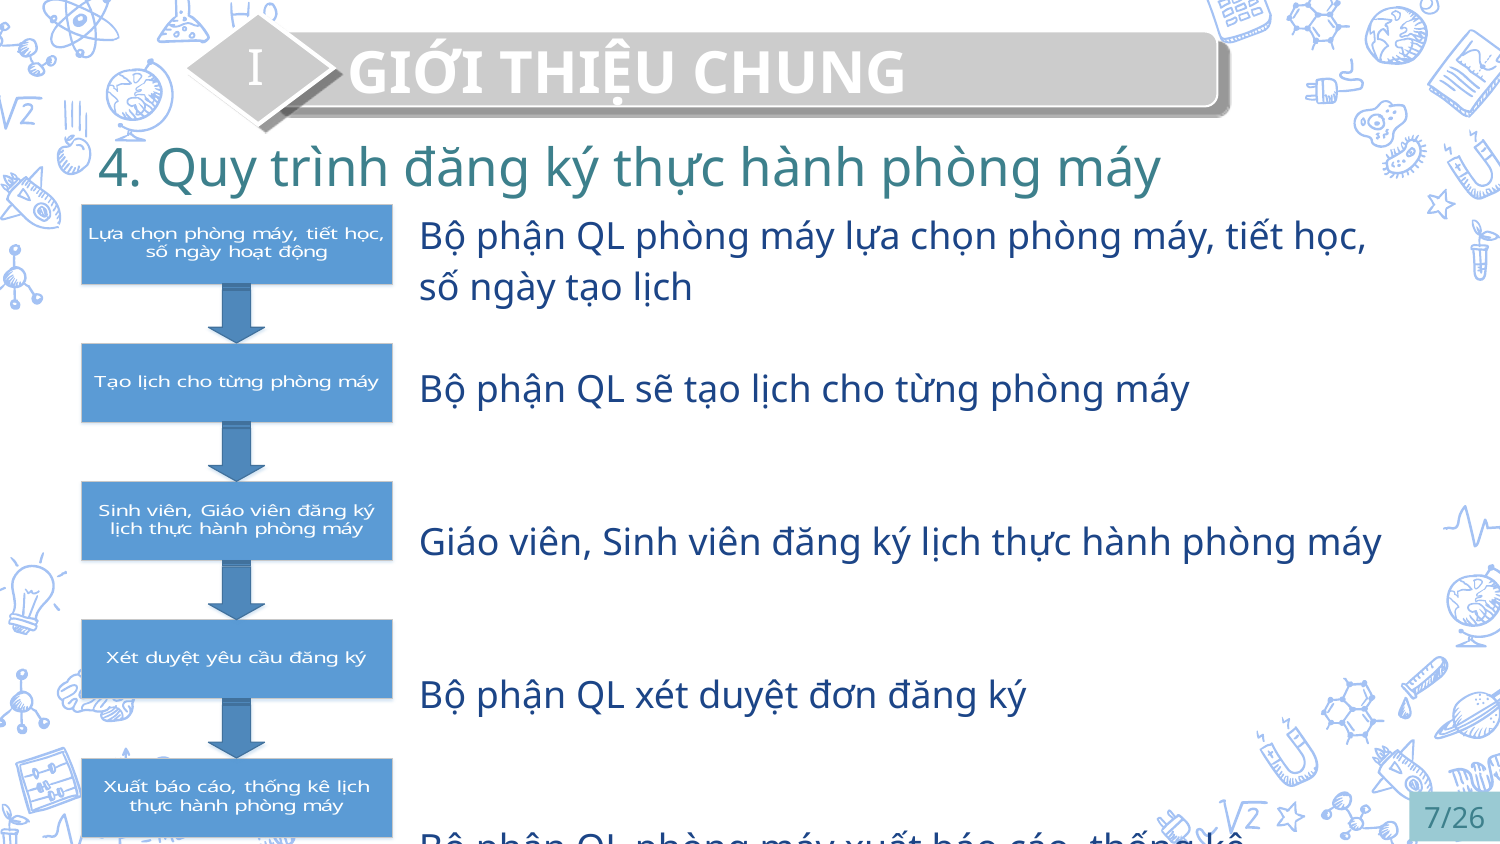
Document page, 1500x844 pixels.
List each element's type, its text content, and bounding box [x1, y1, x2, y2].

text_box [73, 201, 403, 844]
text_box Bộ phận QL phòng máy lựa chọn phòng máy, tiết học, số ngày tạo lịch Bộ phận QL sẽ tạo lịch cho từng phòng máy Giáo viên, Sinh viên đăng ký lịch thực hành phòng máy Bộ phận QL xét duyệt đơn đăng ký Bộ phận QL phòng máy xuất báo cáo, thống kê [407, 202, 1478, 844]
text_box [182, 11, 1218, 125]
text_box 7/26 [1409, 791, 1500, 842]
text_box 4. Quy trình đăng ký thực hành phòng máy [83, 133, 1255, 239]
